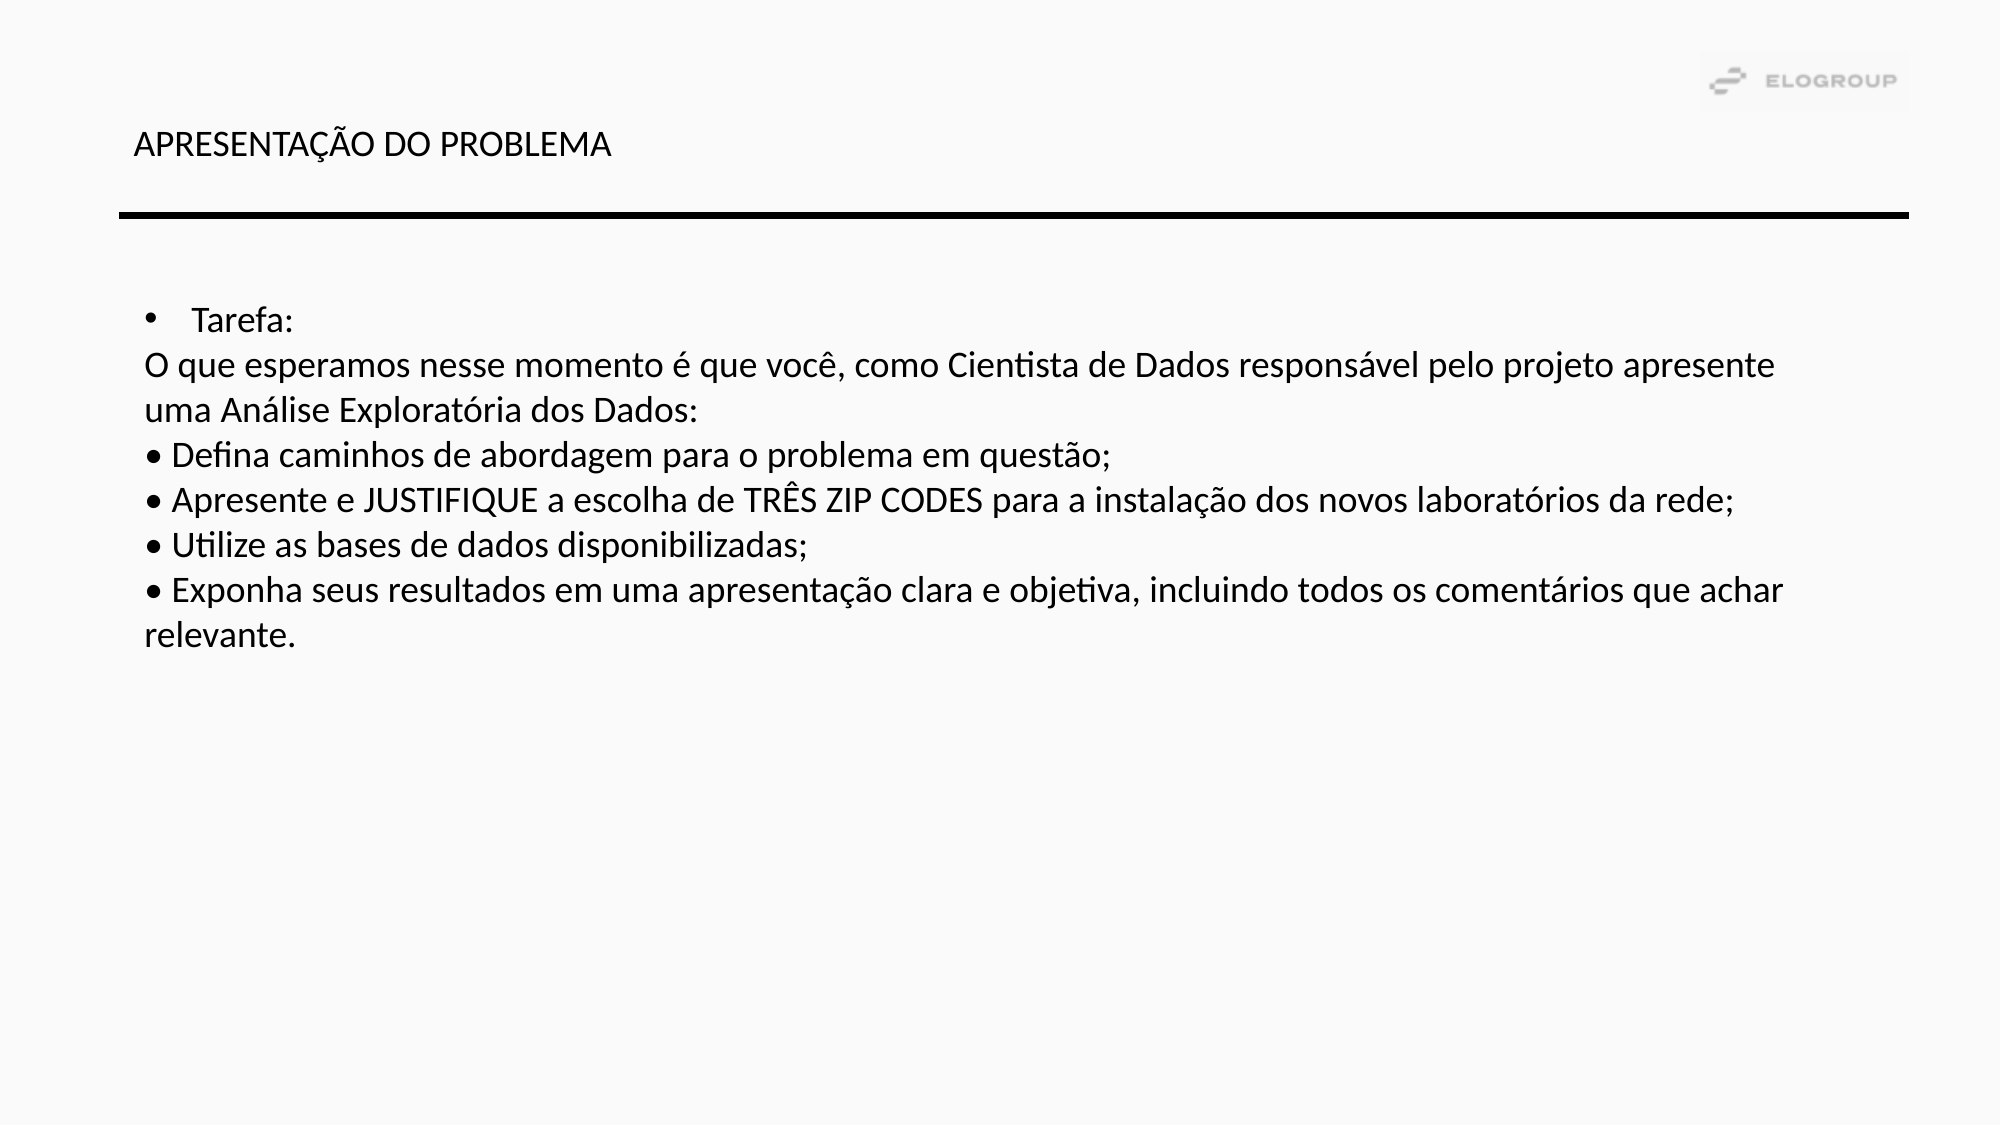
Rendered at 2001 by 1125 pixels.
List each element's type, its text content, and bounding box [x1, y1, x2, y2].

text_box APRESENTAÇÃO DO PROBLEMA [118, 111, 1521, 171]
picture [1699, 51, 1910, 112]
text_box Tarefa: O que esperamos nesse momento é que você, como Cientista de Dados responsável pelo projeto apresente uma Análise Exploratória dos Dados: • Defina caminhos de abordagem para o problema em questão; • Apresente e JUSTIFIQUE a escolha de TRÊS ZIP CODES para a instalação dos novos laboratórios da rede; • Utilize as bases de dados disponibilizadas; • Exponha seus resultados em uma apresentação clara e objetiva, incluindo todos os comentários que achar relevante. [129, 287, 1808, 663]
